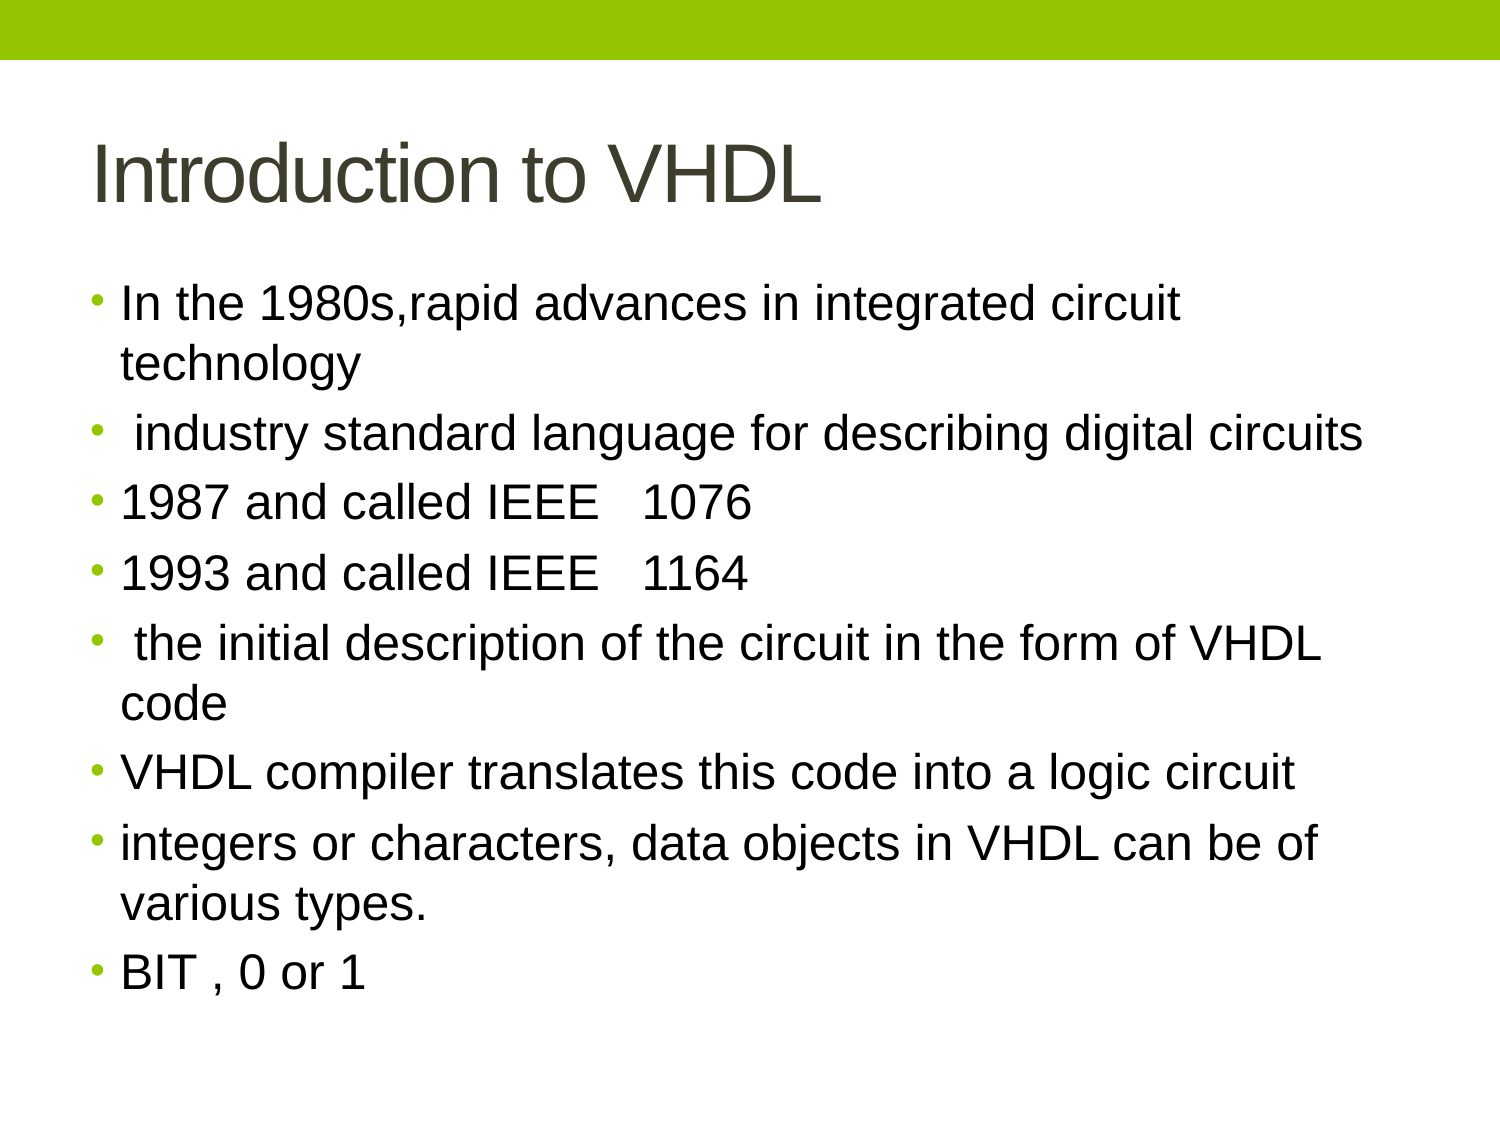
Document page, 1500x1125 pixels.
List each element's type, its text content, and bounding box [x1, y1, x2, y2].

title Introduction to VHDL [75, 87, 1425, 250]
list In the 1980s,rapid advances in integrated circuit technology industry standard language for describing digital circuits 1987 and called IEEE 1076 1993 and called IEEE 1164 the initial description of the circuit in the form of VHDL code VHDL compiler translates this code into a logic circuit integers or characters, data objects in VHDL can be of various types. BIT , 0 or 1 [75, 262, 1425, 1063]
